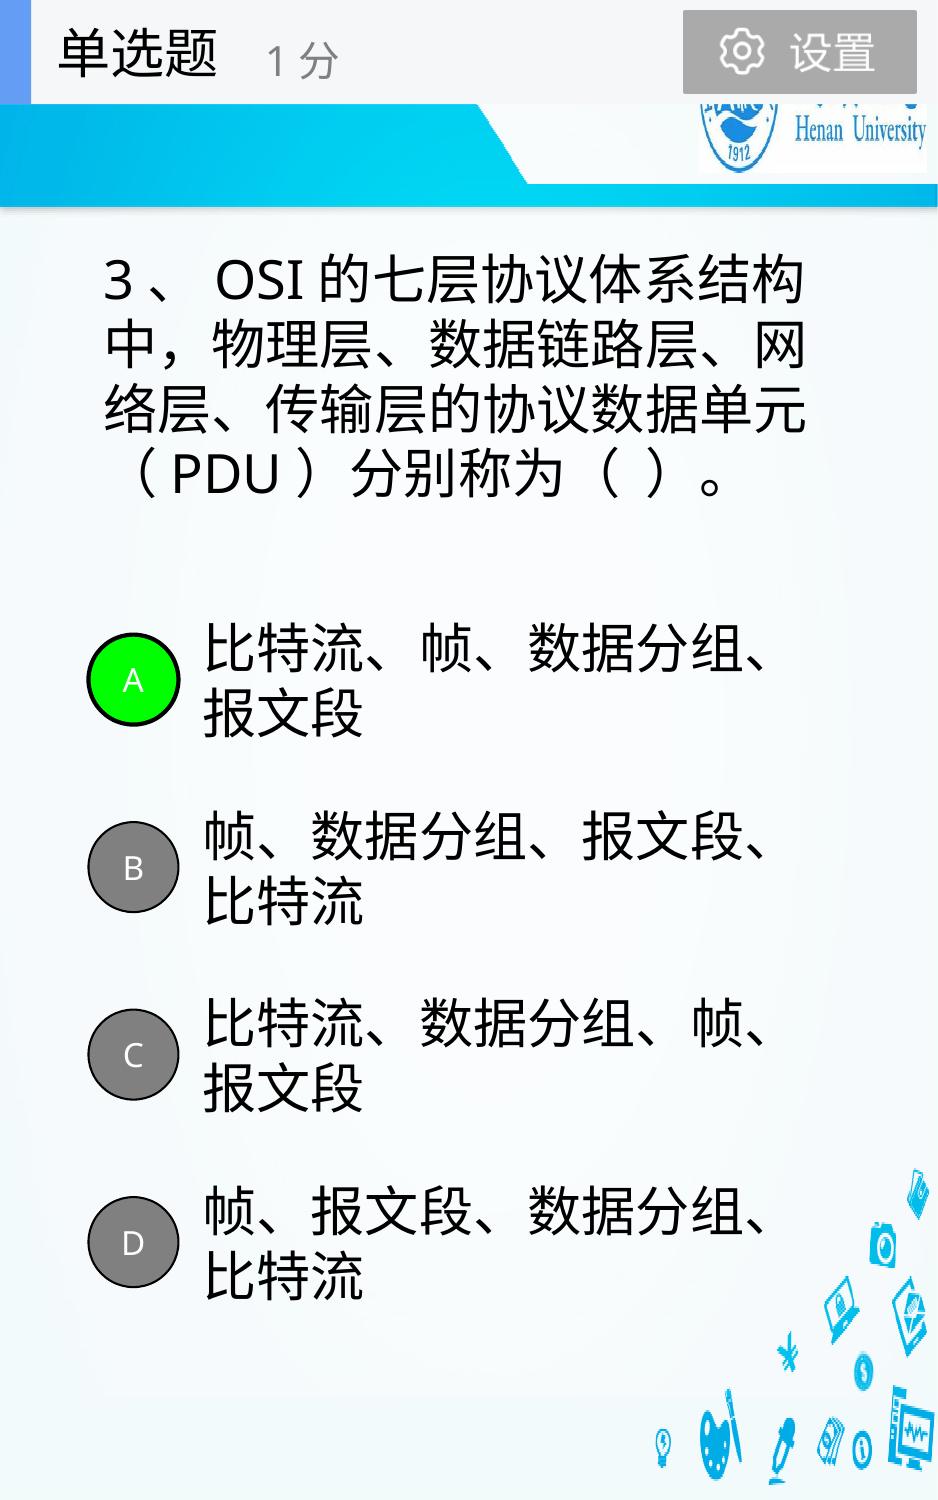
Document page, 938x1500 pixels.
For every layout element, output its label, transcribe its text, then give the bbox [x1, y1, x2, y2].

text_box 3、OSI的七层协议体系结构中，物理层、数据链路层、网络层、传输层的协议数据单元（PDU）分别称为（ ）。 [88, 140, 839, 610]
text_box 比特流、数据分组、帧、报文段 [187, 984, 844, 1125]
text_box C [88, 1009, 179, 1100]
text_box D [88, 1197, 179, 1288]
picture [0, 208, 938, 1500]
text_box 帧、报文段、数据分组、比特流 [187, 1171, 844, 1313]
text_box 比特流、帧、数据分组、报文段 [187, 609, 844, 750]
text_box 帧、数据分组、报文段、比特流 [187, 796, 844, 938]
picture [683, 10, 917, 94]
picture [181, 105, 938, 183]
text_box A [88, 634, 179, 725]
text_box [0, 0, 938, 105]
text_box B [88, 822, 179, 913]
